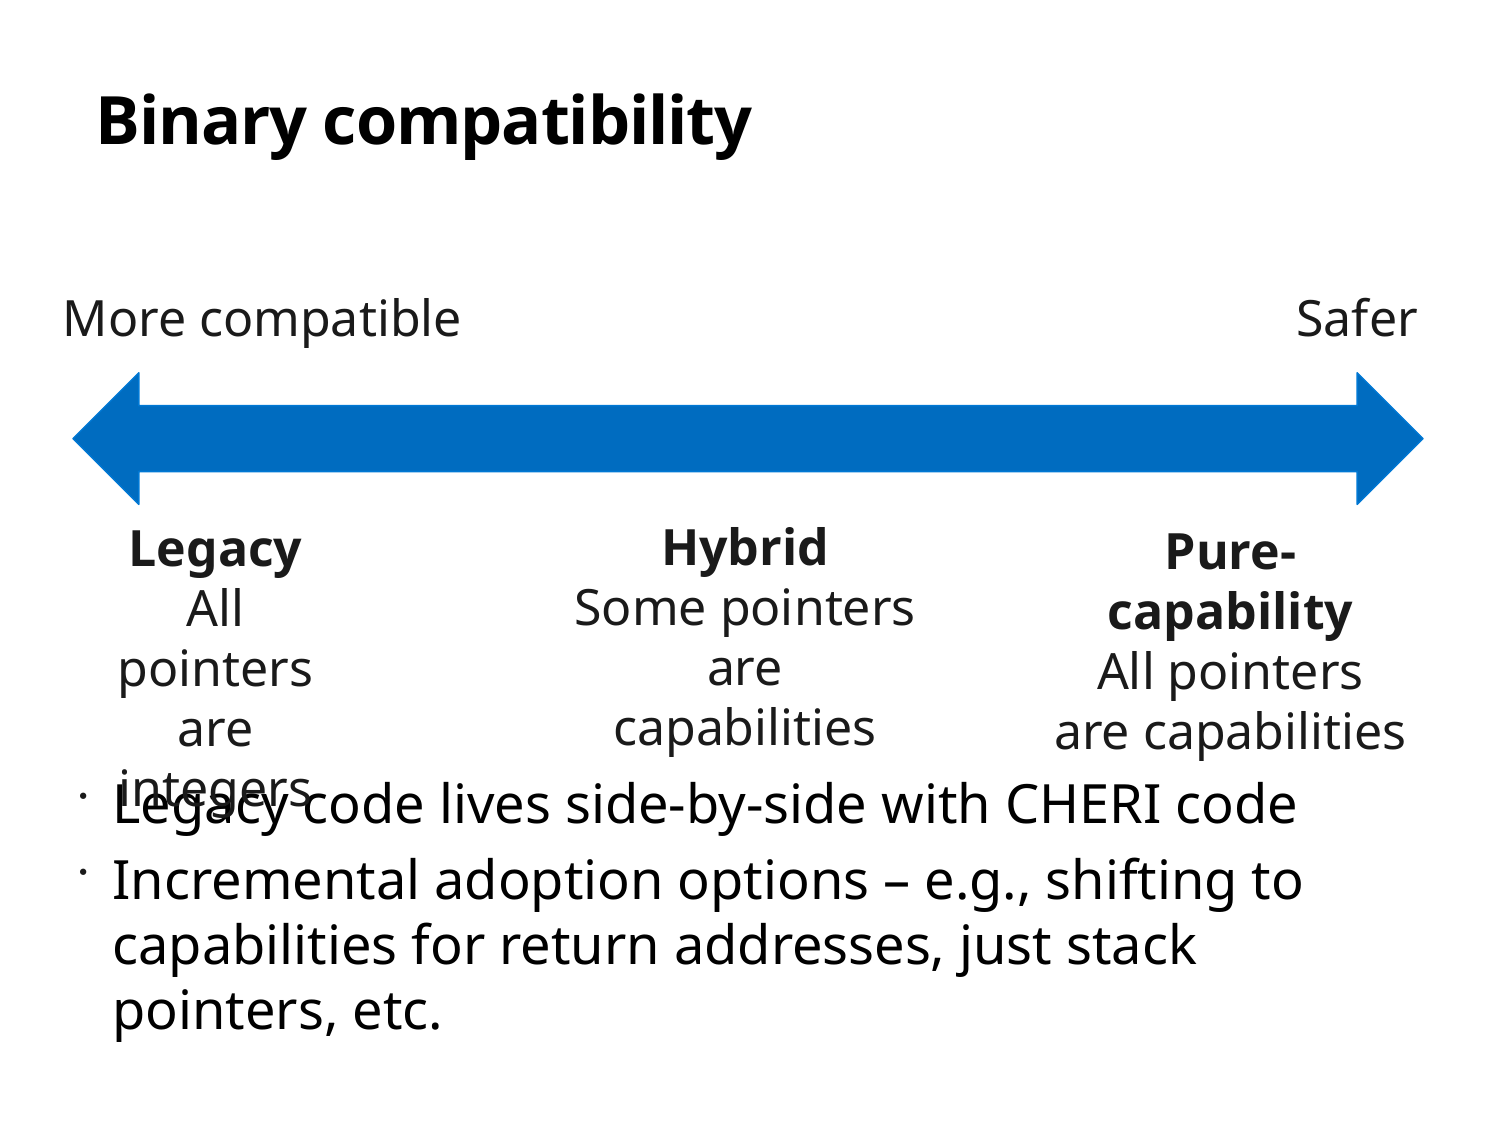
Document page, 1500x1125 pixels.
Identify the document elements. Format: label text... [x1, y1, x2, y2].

text_box Hybrid Some pointers are capabilities [557, 508, 933, 764]
text_box [72, 372, 1424, 506]
text_box More compatible [48, 279, 477, 355]
list Legacy code lives side-by-side with CHERI code Incremental adoption options – e.g., shifting to capabilities for return addresses, just stack pointers, etc. [75, 769, 1425, 1043]
text_box Pure-capability All pointers are capabilities [1038, 512, 1423, 767]
text_box Safer [1281, 279, 1433, 355]
text_box Legacy All pointers are integers [72, 509, 359, 825]
title Binary compatibility [95, 78, 1404, 159]
